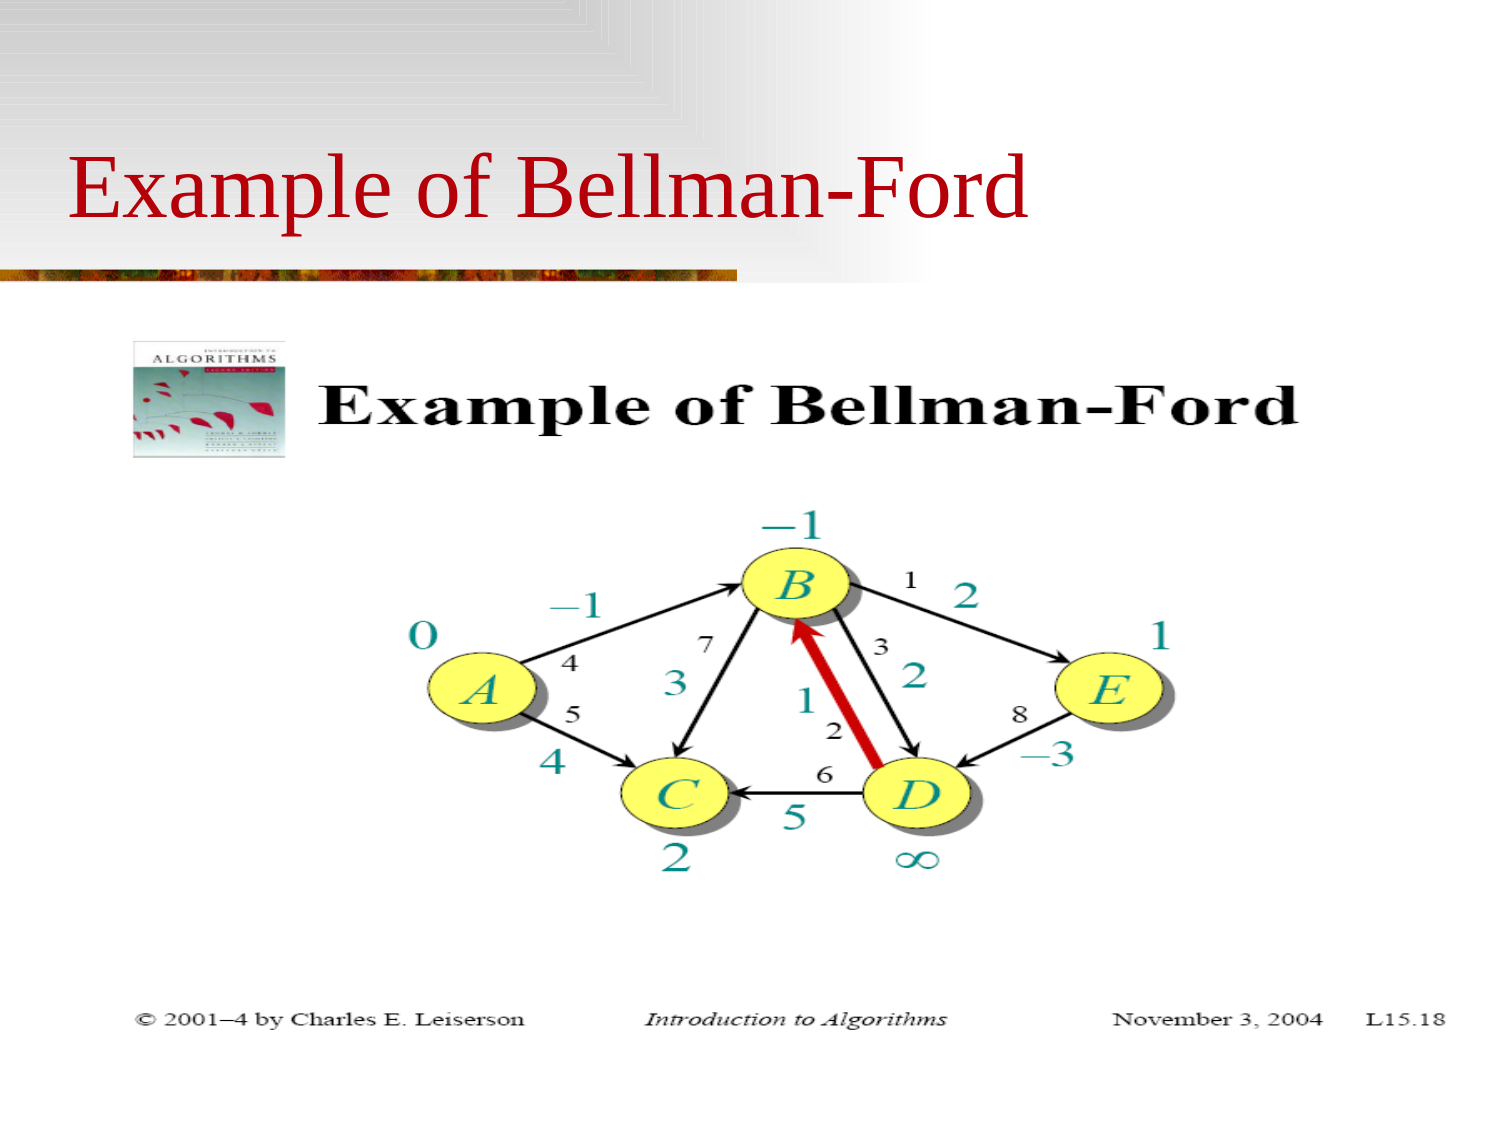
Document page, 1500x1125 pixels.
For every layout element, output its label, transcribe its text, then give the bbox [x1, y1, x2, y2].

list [0, 283, 1500, 1090]
picture [0, 268, 737, 283]
title Example of Bellman-Ford [52, 118, 1469, 244]
